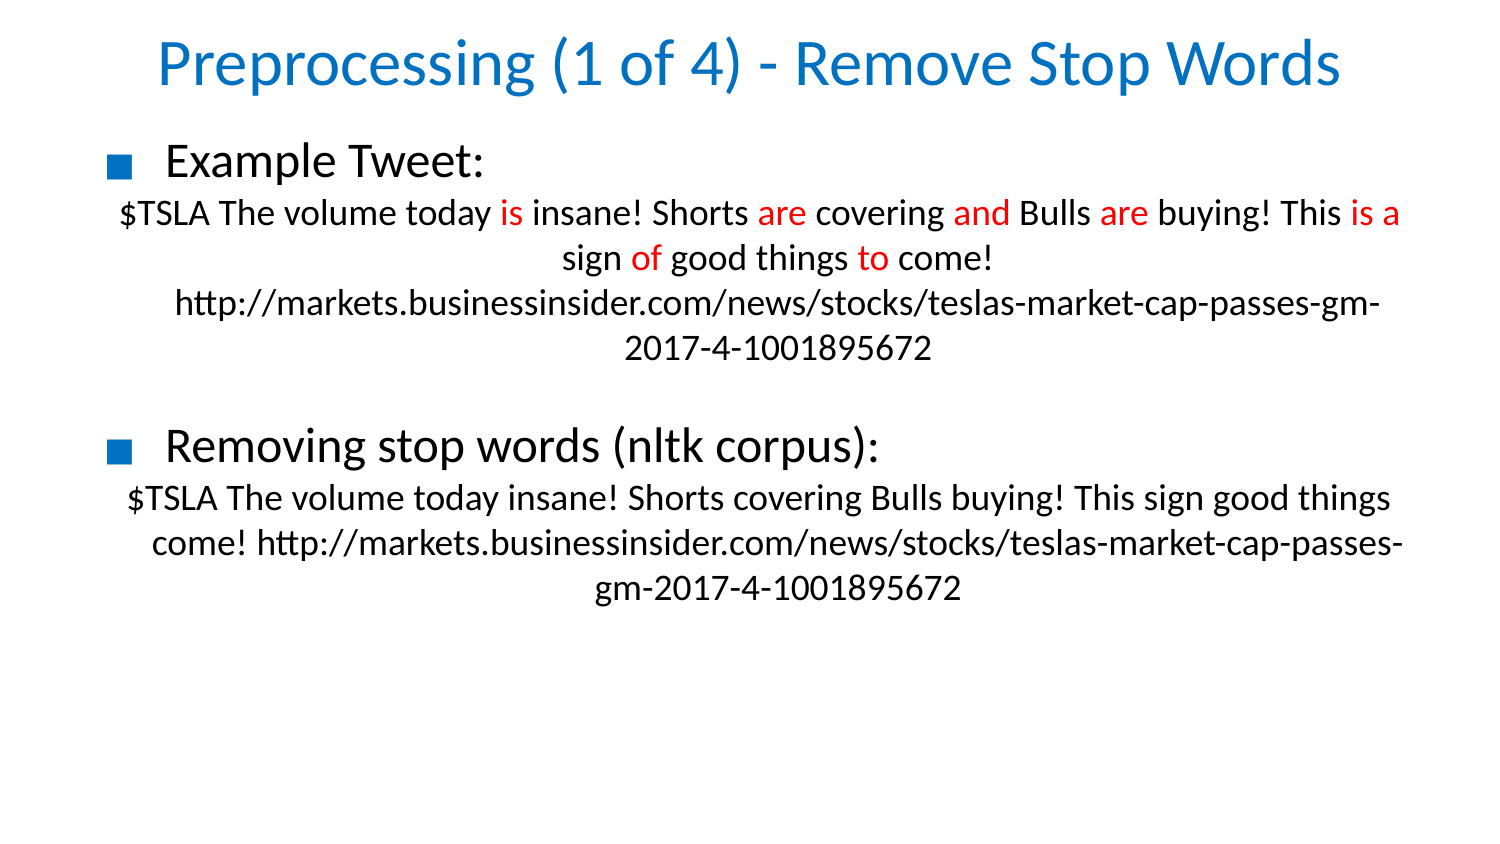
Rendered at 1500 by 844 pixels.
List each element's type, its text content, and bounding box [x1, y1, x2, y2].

title Preprocessing (1 of 4) - Remove Stop Words [75, 14, 1425, 103]
list Example Tweet: $TSLA The volume today is insane! Shorts are covering and Bulls are buying! This is a sign of good things to come! http://markets.businessinsider.com/news/stocks/teslas-market-cap-passes-gm-2017-4-1001895672 Removing stop words (nltk corpus): $TSLA The volume today insane! Shorts covering Bulls buying! This sign good things come! http://markets.businessinsider.com/news/stocks/teslas-market-cap-passes-gm-2017-4-1001895672 [75, 112, 1425, 769]
